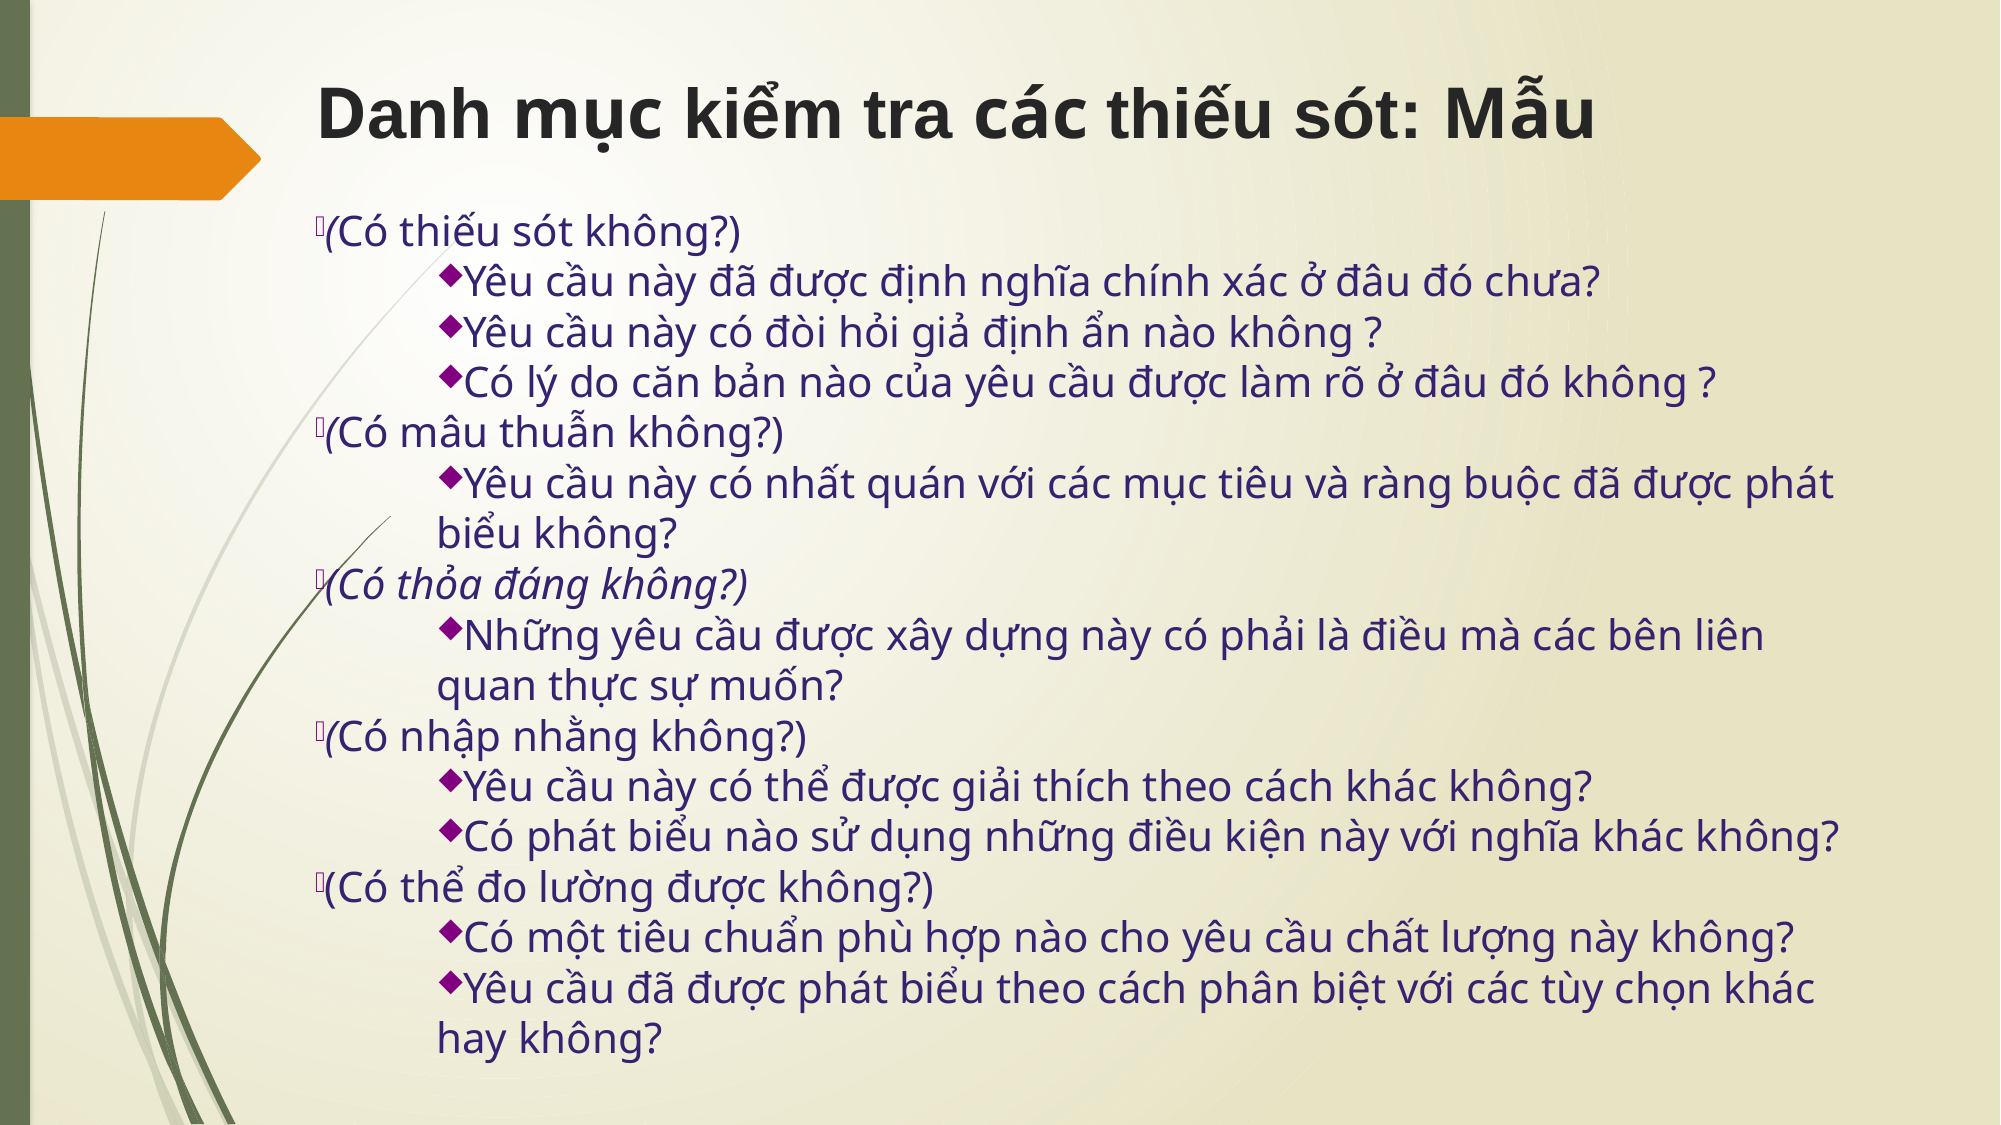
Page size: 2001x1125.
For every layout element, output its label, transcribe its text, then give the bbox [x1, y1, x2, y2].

title Danh mục kiểm tra các thiếu sót: Mẫu [300, 60, 1720, 161]
list (Có thiếu sót không?) Yêu cầu này đã được định nghĩa chính xác ở đâu đó chưa? Yêu cầu này có đòi hỏi giả định ẩn nào không ? Có lý do căn bản nào của yêu cầu được làm rõ ở đâu đó không ? (Có mâu thuẫn không?) Yêu cầu này có nhất quán với các mục tiêu và ràng buộc đã được phát biểu không? (Có thỏa đáng không?) Những yêu cầu được xây dựng này có phải là điều mà các bên liên quan thực sự muốn? (Có nhập nhằng không?) Yêu cầu này có thể được giải thích theo cách khác không? Có phát biểu nào sử dụng những điều kiện này với nghĩa khác không? (Có thể đo lường được không?) Có một tiêu chuẩn phù hợp nào cho yêu cầu chất lượng này không? Yêu cầu đã được phát biểu theo cách phân biệt với các tùy chọn khác hay không? [300, 196, 1866, 1083]
